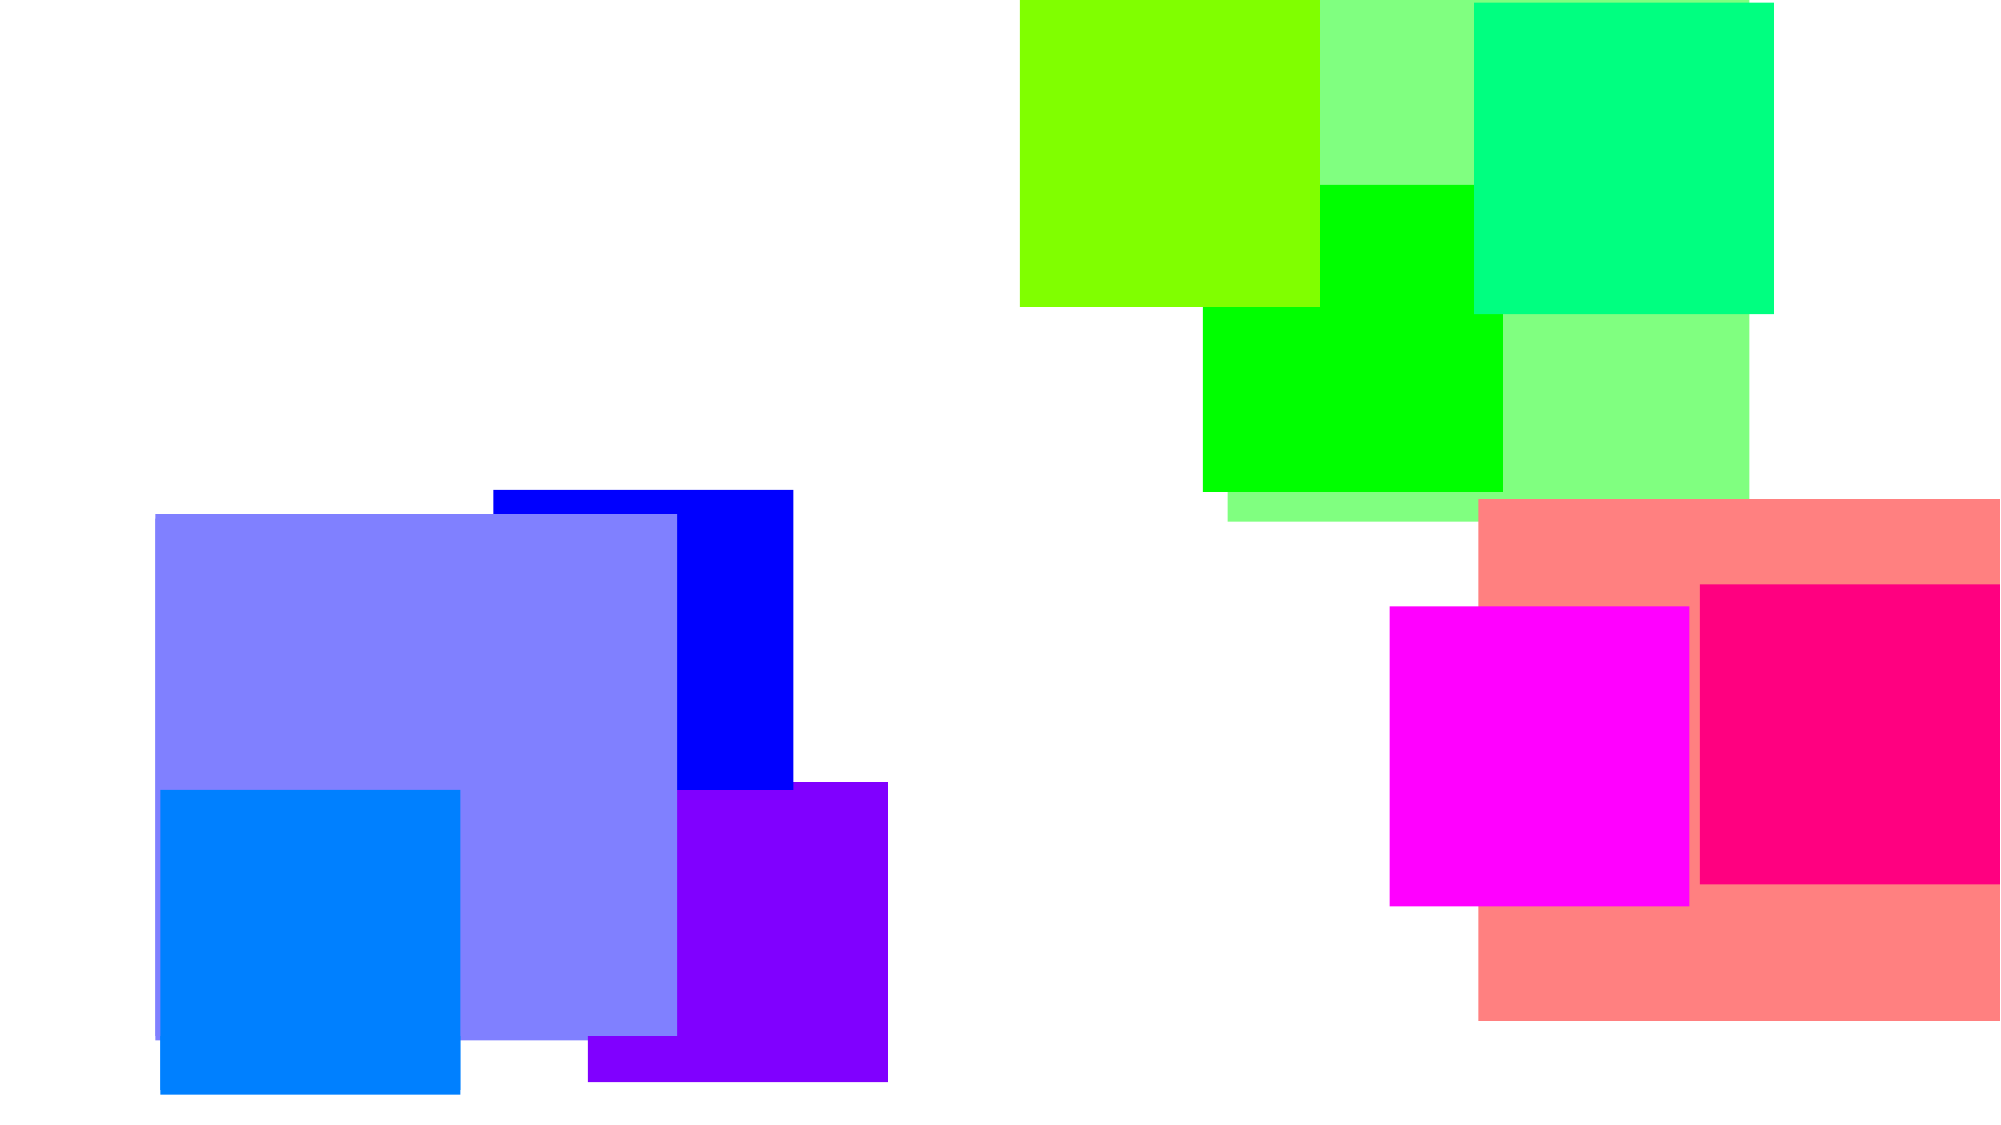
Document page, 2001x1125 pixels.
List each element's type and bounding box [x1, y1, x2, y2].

text_box [1321, 0, 1750, 184]
text_box [1202, 184, 1504, 493]
text_box [1473, 2, 1775, 311]
text_box [1477, 498, 2000, 1022]
text_box [461, 1037, 587, 1041]
text_box [492, 489, 794, 791]
text_box [1019, 0, 1321, 308]
text_box [154, 513, 678, 1037]
text_box [1388, 605, 1690, 907]
text_box [1473, 311, 1775, 315]
text_box [159, 789, 461, 1091]
text_box [587, 781, 889, 1083]
text_box [1699, 583, 2000, 885]
text_box [1227, 315, 1750, 523]
text_box [159, 1091, 461, 1096]
